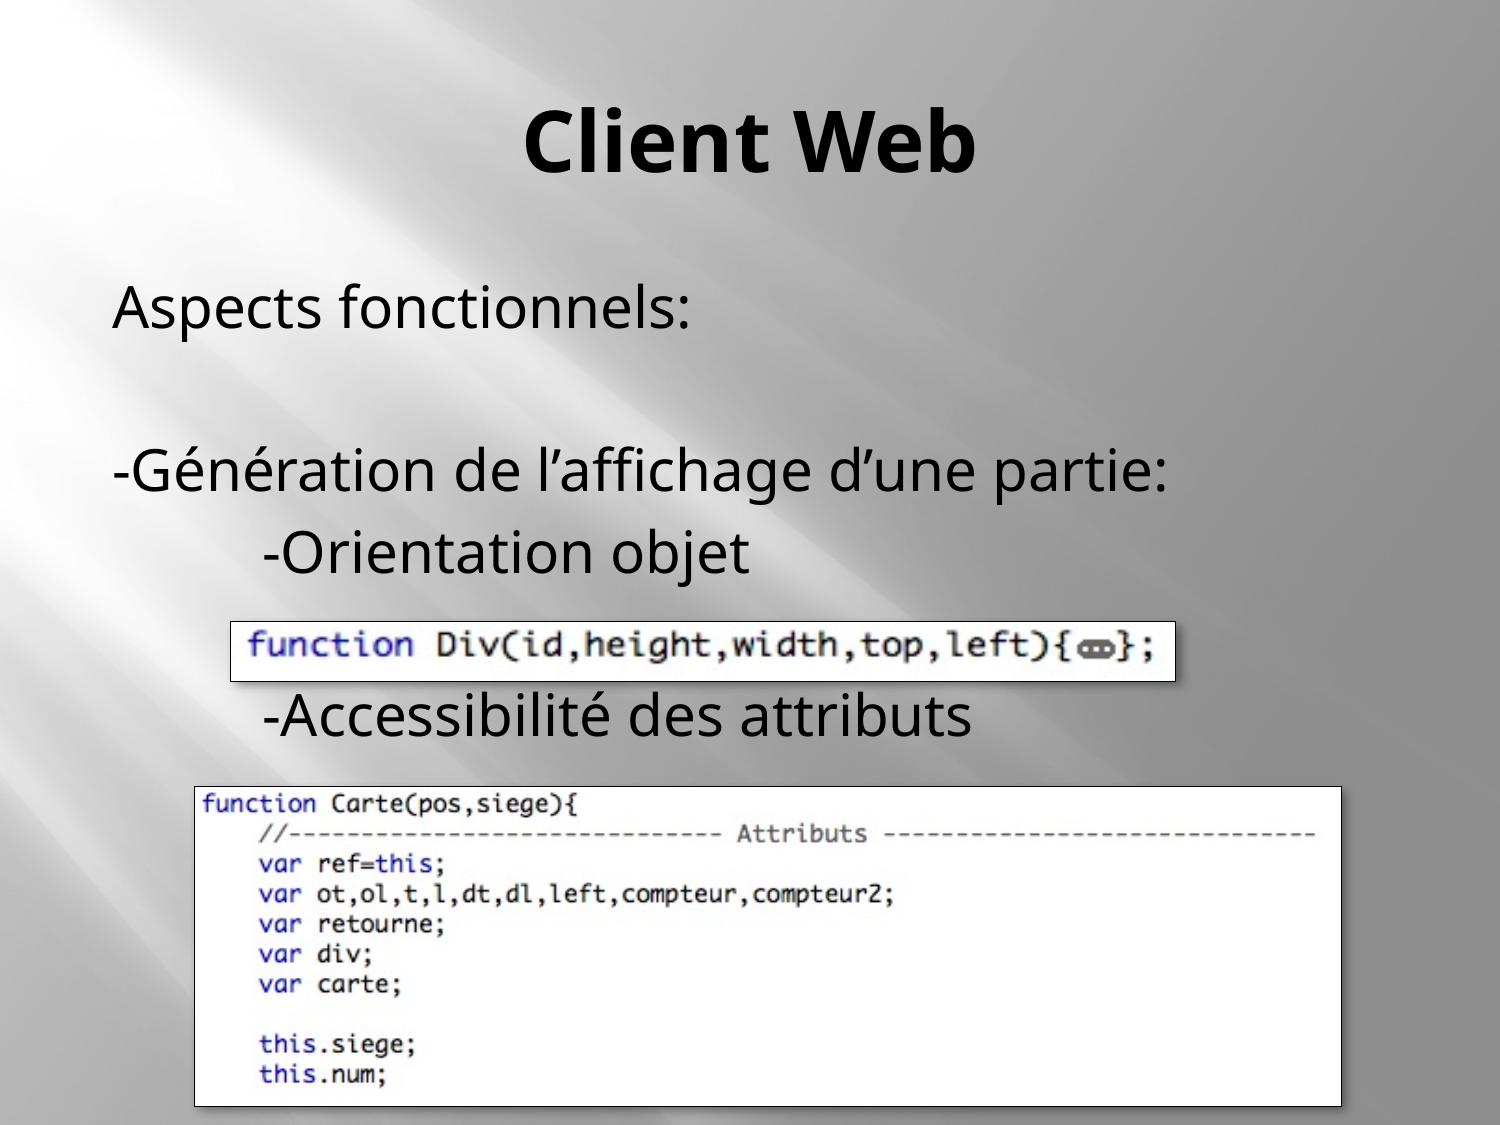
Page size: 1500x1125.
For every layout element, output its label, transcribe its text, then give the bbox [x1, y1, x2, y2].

title Client Web [75, 45, 1425, 233]
picture [194, 786, 1341, 1107]
list Aspects fonctionnels: -Génération de l’affichage d’une partie: -Orientation objet -Accessibilité des attributs [75, 262, 1425, 1035]
picture [229, 621, 1176, 681]
